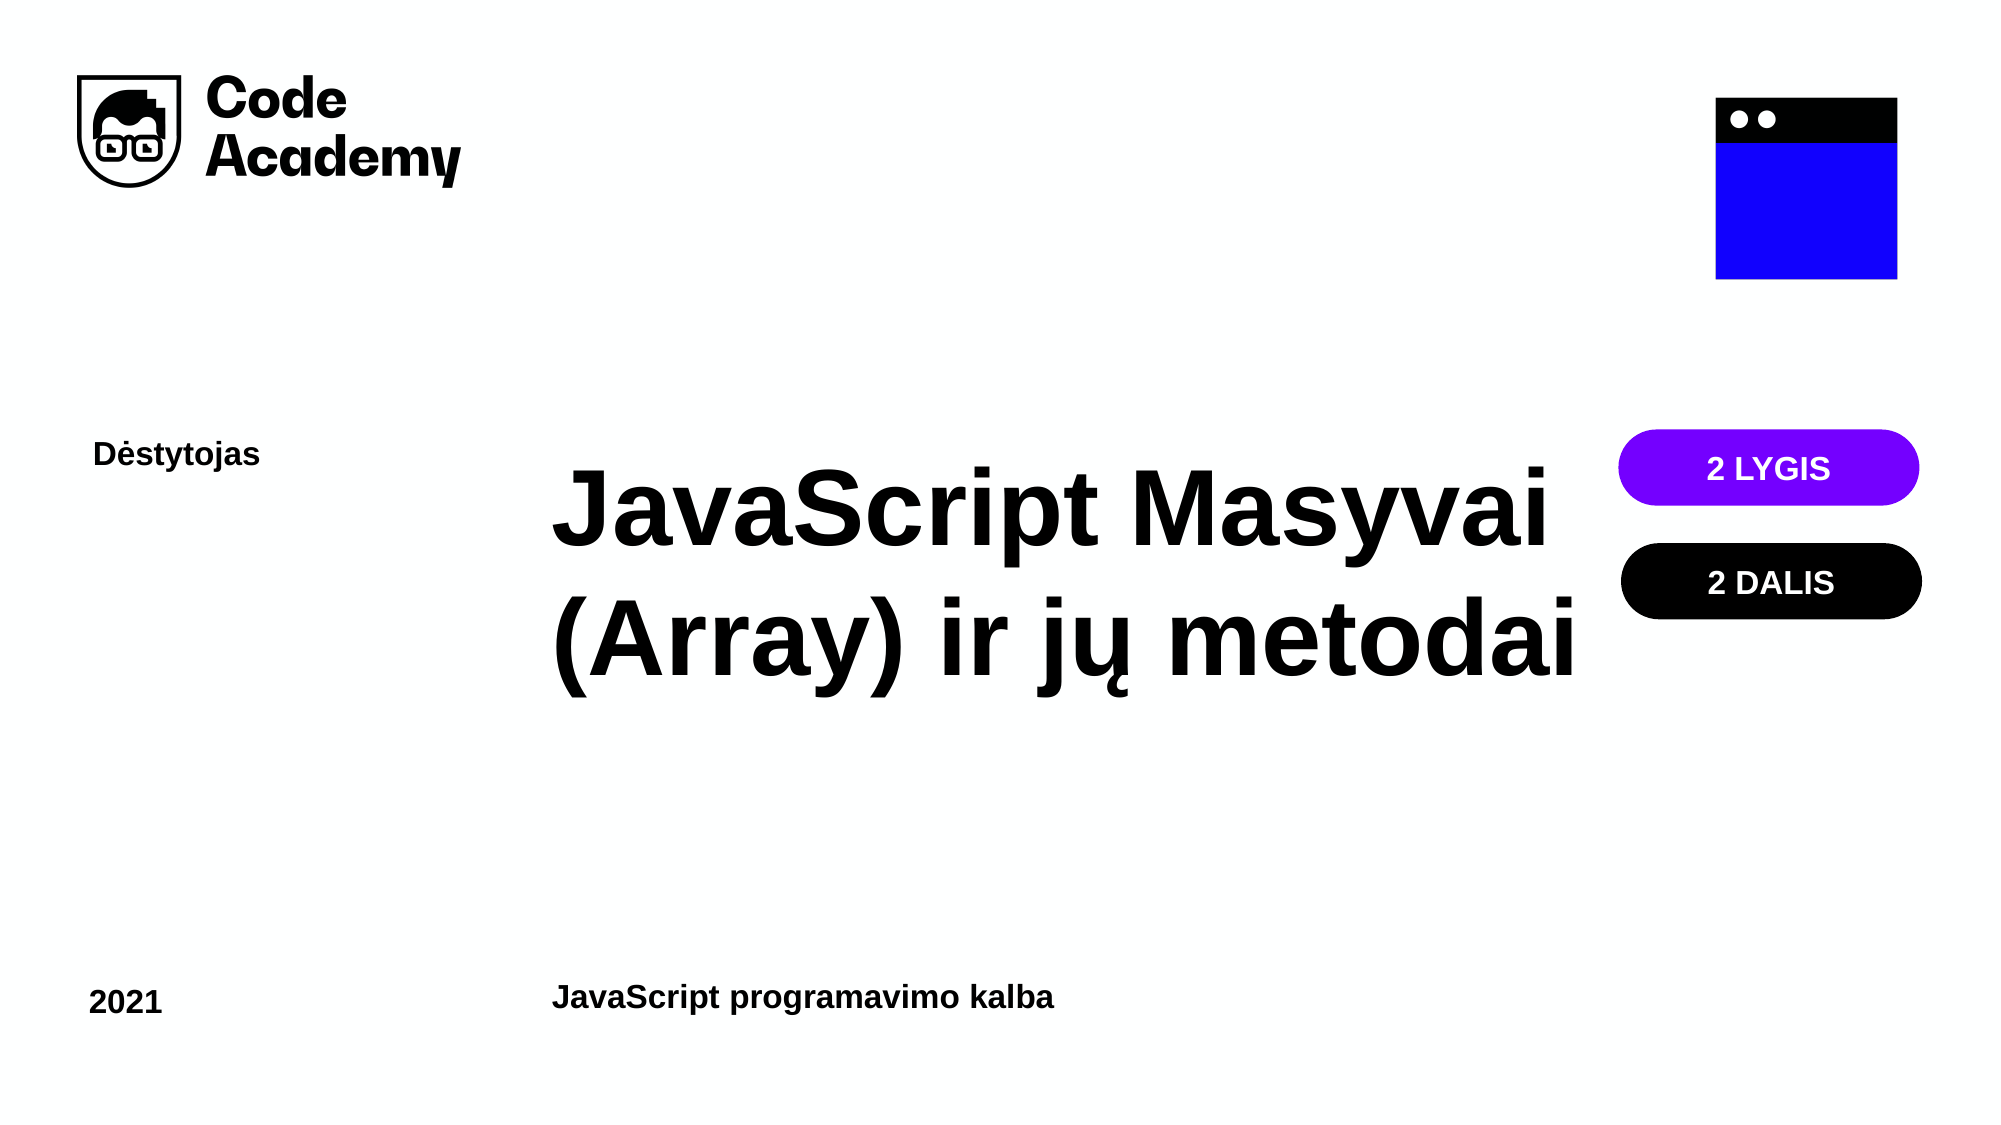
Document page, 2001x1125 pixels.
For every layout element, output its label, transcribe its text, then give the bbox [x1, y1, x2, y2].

slide_number 2021 [73, 972, 461, 1125]
text_box 2 LYGIS [1618, 429, 1920, 506]
title JavaScript​ ​Masyvai​ (Array) ​ir​ ​jų​ ​metodai [536, 429, 1694, 822]
list Dėstytojas [77, 429, 461, 822]
picture [1693, 74, 1920, 302]
subtitle JavaScript programavimo kalba [536, 972, 1694, 1125]
picture [77, 75, 461, 188]
text_box 2 DALIS [1621, 543, 1923, 620]
